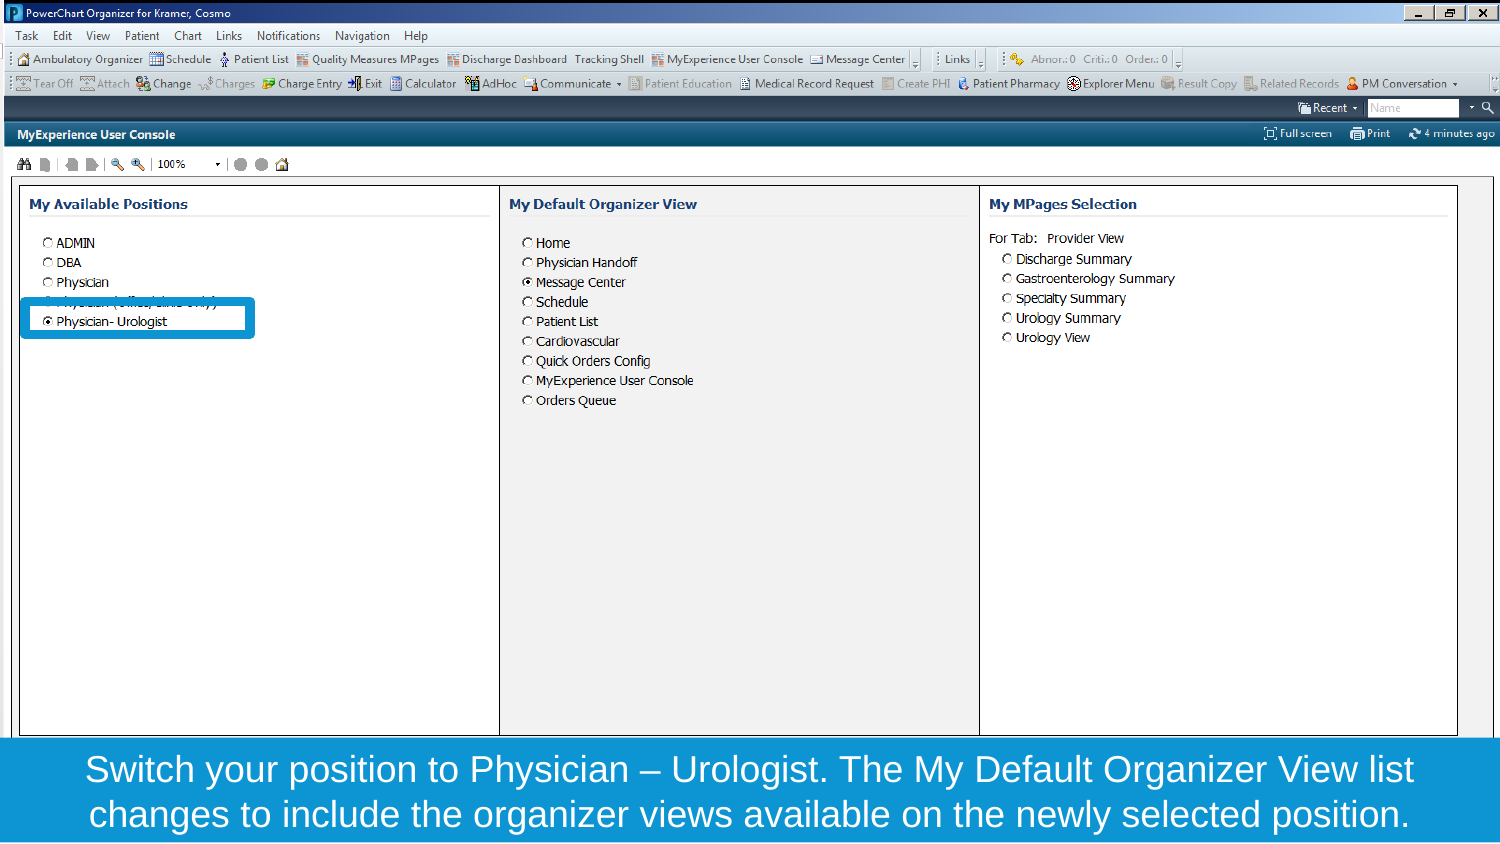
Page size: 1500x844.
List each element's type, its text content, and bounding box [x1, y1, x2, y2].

text_box Switch your position to Physician – Urologist. The My Default Organizer View list changes to include the organizer views available on the newly selected position. [0, 819, 1500, 844]
picture [299, 807, 308, 812]
picture [844, 800, 859, 812]
picture [763, 763, 778, 789]
picture [599, 807, 613, 812]
picture [988, 807, 1002, 812]
picture [531, 807, 544, 812]
picture [1105, 756, 1130, 782]
picture [1067, 763, 1071, 781]
picture [429, 758, 437, 782]
picture [1388, 807, 1397, 812]
picture [503, 762, 512, 781]
picture [865, 755, 880, 781]
picture [1023, 755, 1032, 781]
picture [885, 762, 901, 782]
picture [557, 807, 566, 812]
picture [87, 756, 107, 782]
picture [978, 757, 999, 781]
picture [1173, 807, 1187, 812]
picture [917, 757, 941, 781]
picture [116, 807, 125, 812]
picture [742, 762, 758, 782]
picture [1332, 763, 1357, 781]
picture [292, 763, 296, 789]
picture [809, 758, 818, 782]
picture [254, 807, 268, 812]
picture [792, 762, 806, 782]
picture [931, 807, 940, 812]
picture [1190, 763, 1194, 781]
picture [214, 807, 227, 812]
picture [131, 807, 145, 812]
picture [1218, 763, 1232, 781]
picture [1280, 807, 1289, 812]
picture [177, 755, 182, 781]
picture [1148, 763, 1163, 789]
picture [332, 762, 347, 782]
picture [1003, 762, 1020, 782]
picture [362, 807, 371, 812]
picture [580, 808, 593, 812]
picture [226, 762, 243, 782]
picture [1362, 807, 1376, 812]
picture [1315, 807, 1329, 812]
picture [701, 762, 709, 781]
picture [405, 762, 414, 781]
picture [258, 763, 262, 781]
picture [1135, 763, 1139, 781]
picture [1034, 762, 1052, 782]
picture [92, 807, 105, 812]
picture [1124, 807, 1137, 812]
picture [157, 807, 166, 812]
picture [747, 807, 760, 812]
picture [183, 762, 192, 781]
picture [670, 807, 684, 812]
picture [873, 807, 887, 812]
picture [1144, 807, 1158, 812]
picture [563, 762, 577, 782]
picture [173, 808, 187, 812]
picture [1024, 807, 1033, 812]
picture [1223, 807, 1237, 812]
picture [824, 807, 837, 812]
picture [713, 762, 729, 782]
picture [297, 762, 307, 782]
picture [516, 763, 532, 789]
picture [1296, 807, 1310, 812]
picture [440, 762, 457, 782]
picture [967, 800, 981, 812]
picture [1195, 762, 1204, 781]
picture [590, 762, 608, 782]
picture [1056, 763, 1066, 782]
picture [617, 762, 626, 781]
picture [1083, 758, 1092, 782]
picture [1258, 762, 1266, 781]
picture [383, 807, 397, 812]
picture [786, 807, 800, 812]
picture [269, 762, 277, 781]
picture [430, 807, 439, 812]
picture [400, 763, 404, 781]
picture [1168, 762, 1186, 782]
picture [378, 762, 394, 782]
picture [1243, 807, 1253, 812]
picture [1312, 762, 1329, 782]
picture [372, 800, 377, 812]
picture [312, 762, 328, 782]
picture [1147, 763, 1157, 782]
picture [111, 763, 136, 781]
picture [717, 807, 730, 812]
picture [1341, 803, 1349, 812]
picture [1387, 762, 1402, 782]
picture [1254, 800, 1258, 812]
picture [412, 803, 420, 812]
picture [905, 807, 919, 812]
picture [946, 763, 962, 789]
picture [314, 807, 327, 812]
picture [954, 803, 962, 812]
picture [1236, 762, 1253, 782]
picture [476, 807, 491, 812]
picture [497, 807, 505, 812]
picture [536, 762, 551, 782]
picture [424, 800, 429, 812]
picture [241, 803, 250, 812]
picture [510, 808, 524, 812]
picture [0, 0, 1500, 737]
picture [473, 757, 492, 781]
picture [840, 757, 860, 781]
picture [194, 807, 208, 812]
picture [674, 757, 695, 782]
picture [146, 758, 154, 782]
picture [358, 758, 367, 782]
picture [248, 763, 257, 782]
picture [612, 763, 616, 781]
picture [498, 755, 502, 781]
picture [1040, 807, 1054, 812]
picture [1405, 758, 1413, 782]
picture [445, 807, 459, 812]
picture [1194, 807, 1207, 812]
picture [157, 762, 172, 782]
picture [111, 800, 115, 812]
picture [1279, 757, 1301, 781]
picture [1210, 803, 1218, 812]
picture [207, 763, 223, 789]
